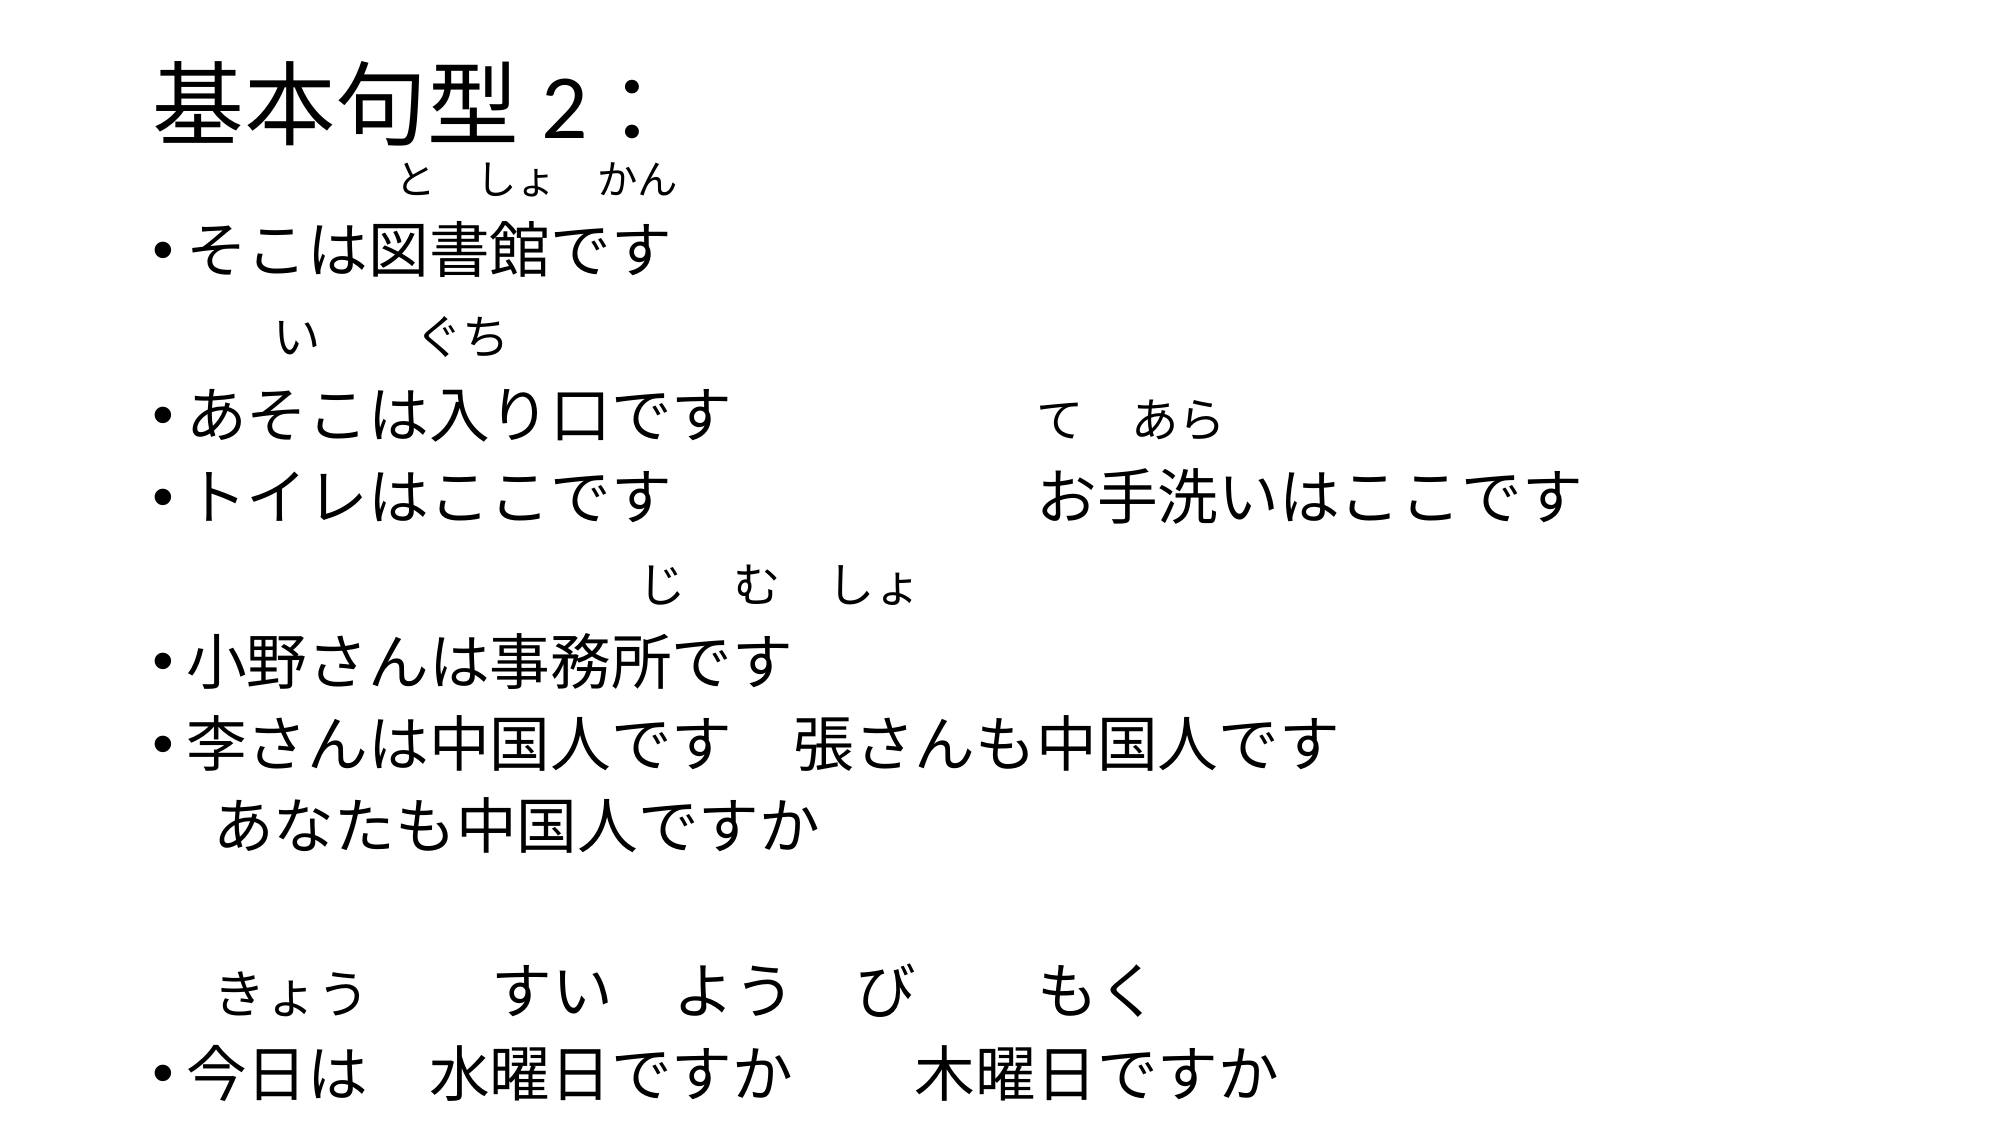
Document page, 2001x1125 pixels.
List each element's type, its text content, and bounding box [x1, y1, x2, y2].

title 基本句型2： [137, 0, 1863, 152]
list と しょ かん そこは図書館です い ぐち あそこは入り口です て あら トイレはここです お手洗いはここです じ む しょ 小野さんは事務所です 李さんは中国人です 張さんも中国人です あなたも中国人ですか きょう すい よう び もく 今日は 水曜日ですか 木曜日ですか [137, 152, 1962, 1125]
